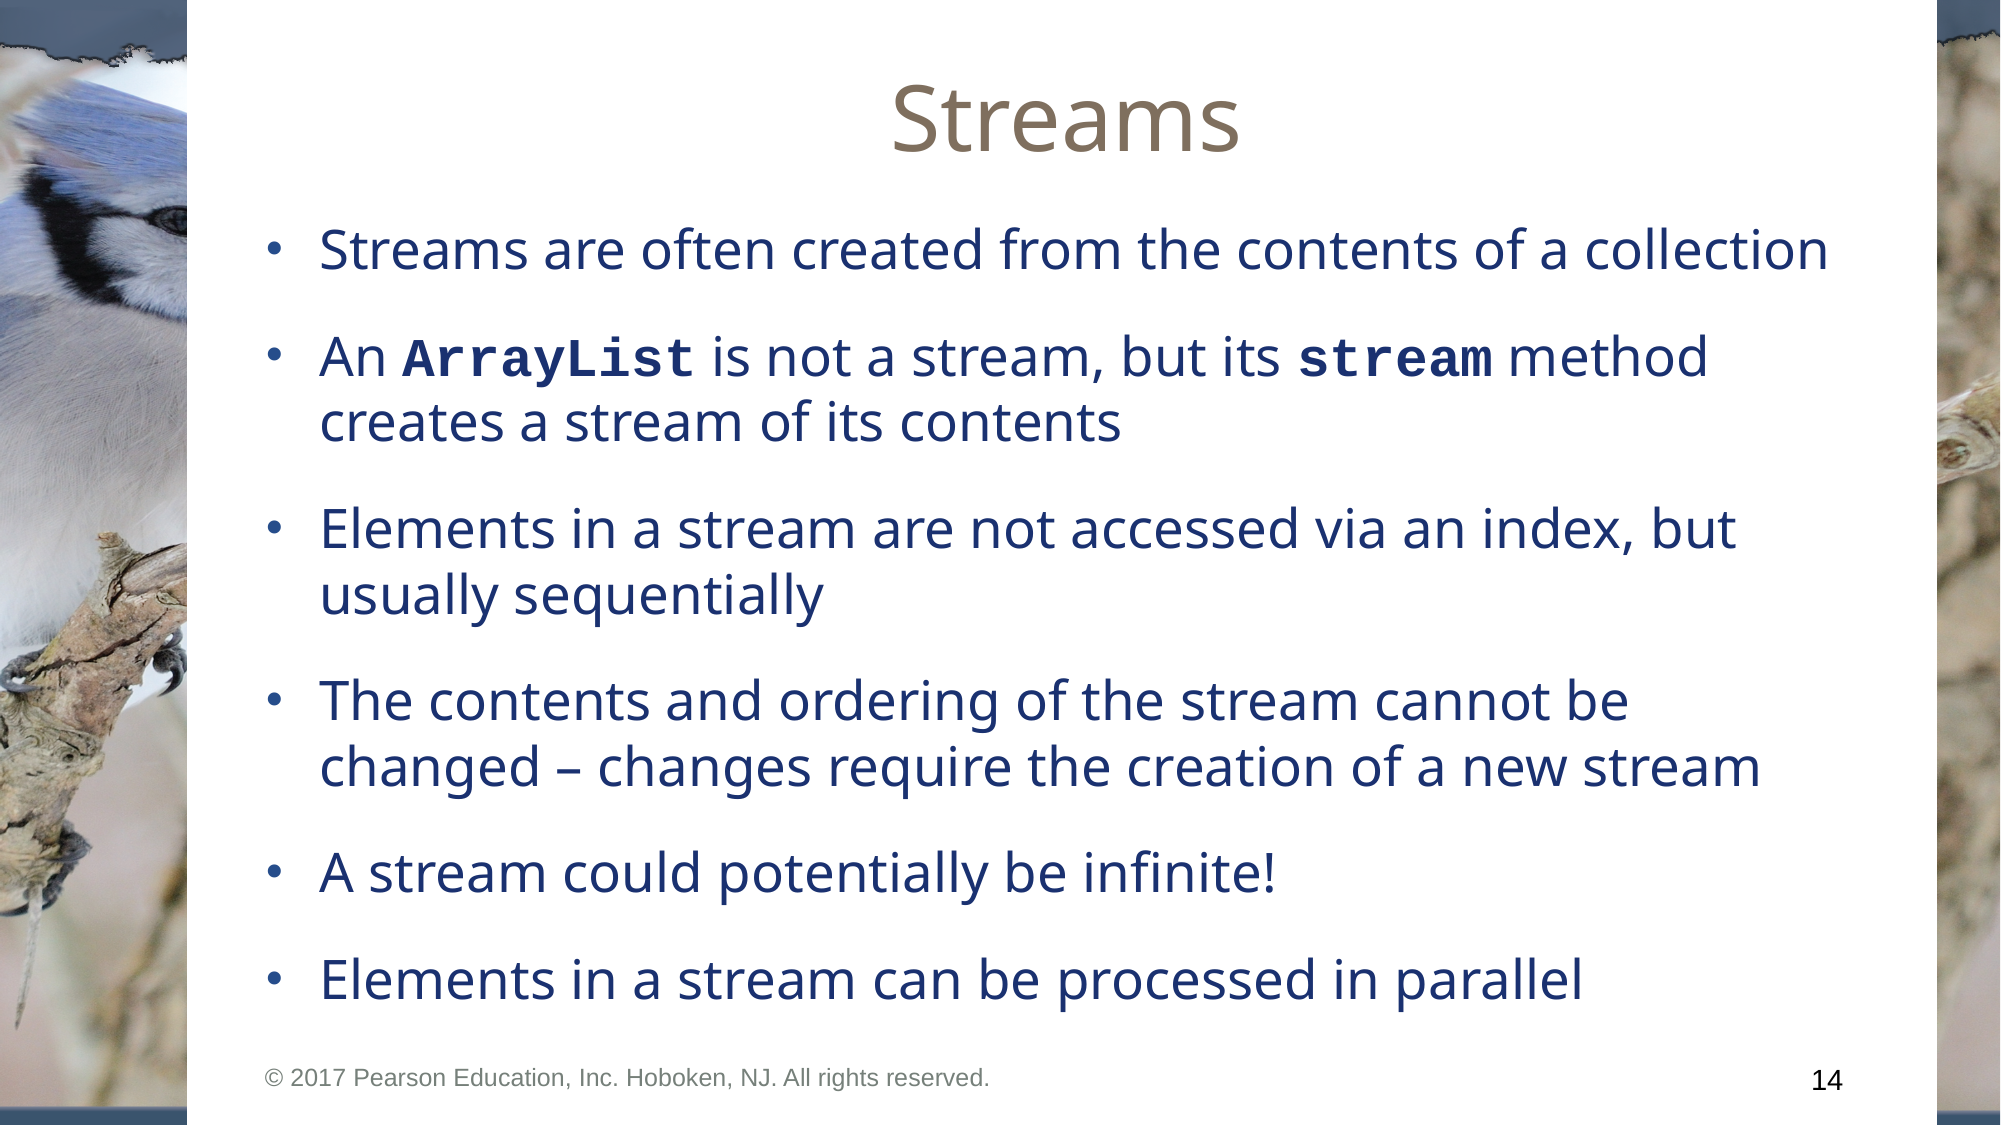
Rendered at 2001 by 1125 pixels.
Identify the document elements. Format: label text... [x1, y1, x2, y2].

title Streams [216, 62, 1917, 168]
list Streams are often created from the contents of a collection An ArrayList is not a stream, but its stream method creates a stream of its contents Elements in a stream are not accessed via an index, but usually sequentially The contents and ordering of the stream cannot be changed – changes require the creation of a new stream A stream could potentially be infinite! Elements in a stream can be processed in parallel [249, 207, 1853, 1055]
picture [0, 0, 187, 1125]
footer © 2017 Pearson Education, Inc. Hoboken, NJ. All rights reserved. [249, 1054, 1767, 1105]
picture [1937, 0, 2001, 1125]
